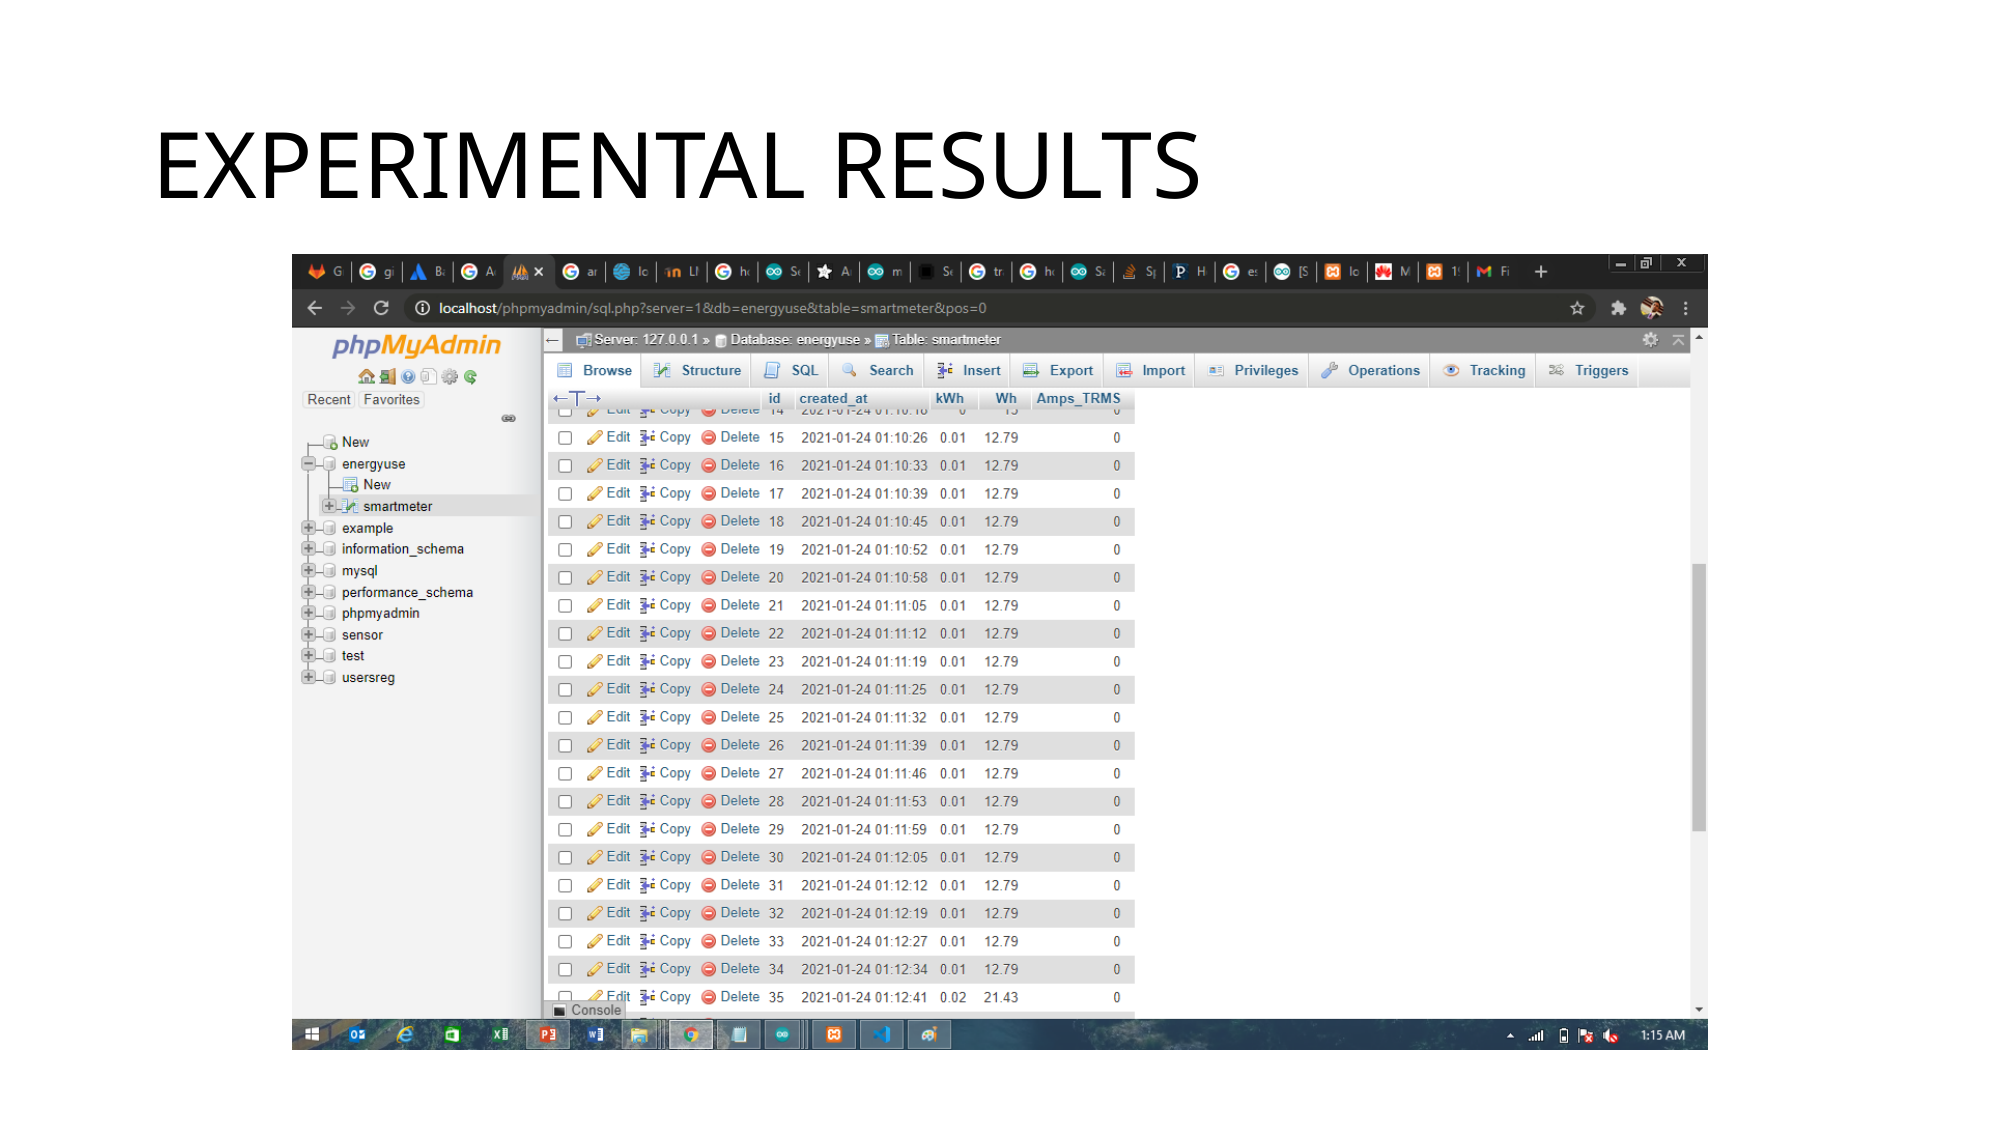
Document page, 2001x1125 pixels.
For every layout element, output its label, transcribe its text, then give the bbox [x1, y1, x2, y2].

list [292, 254, 1708, 1050]
title EXPERIMENTAL RESULTS [137, 59, 1863, 278]
